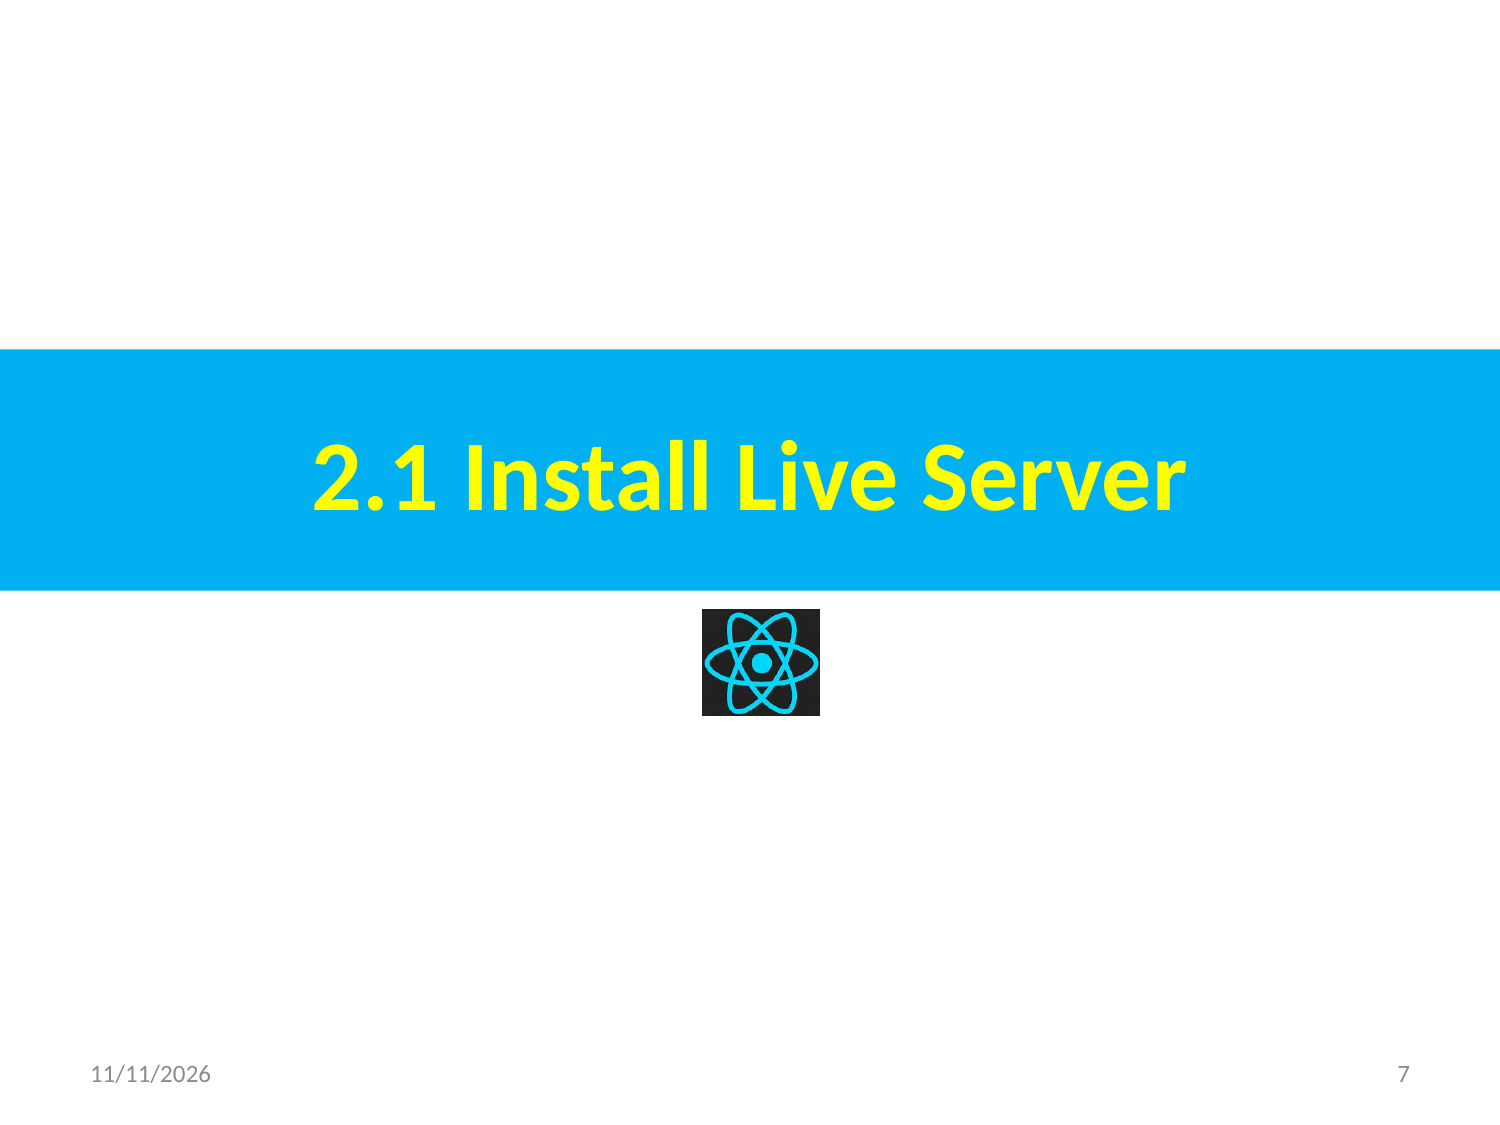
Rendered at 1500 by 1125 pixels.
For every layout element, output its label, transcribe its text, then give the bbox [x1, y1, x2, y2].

picture [702, 609, 821, 716]
title 2.1 Install Live Server [0, 349, 1500, 591]
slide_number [75, 1042, 425, 1103]
slide_number 7 [1074, 1042, 1425, 1103]
